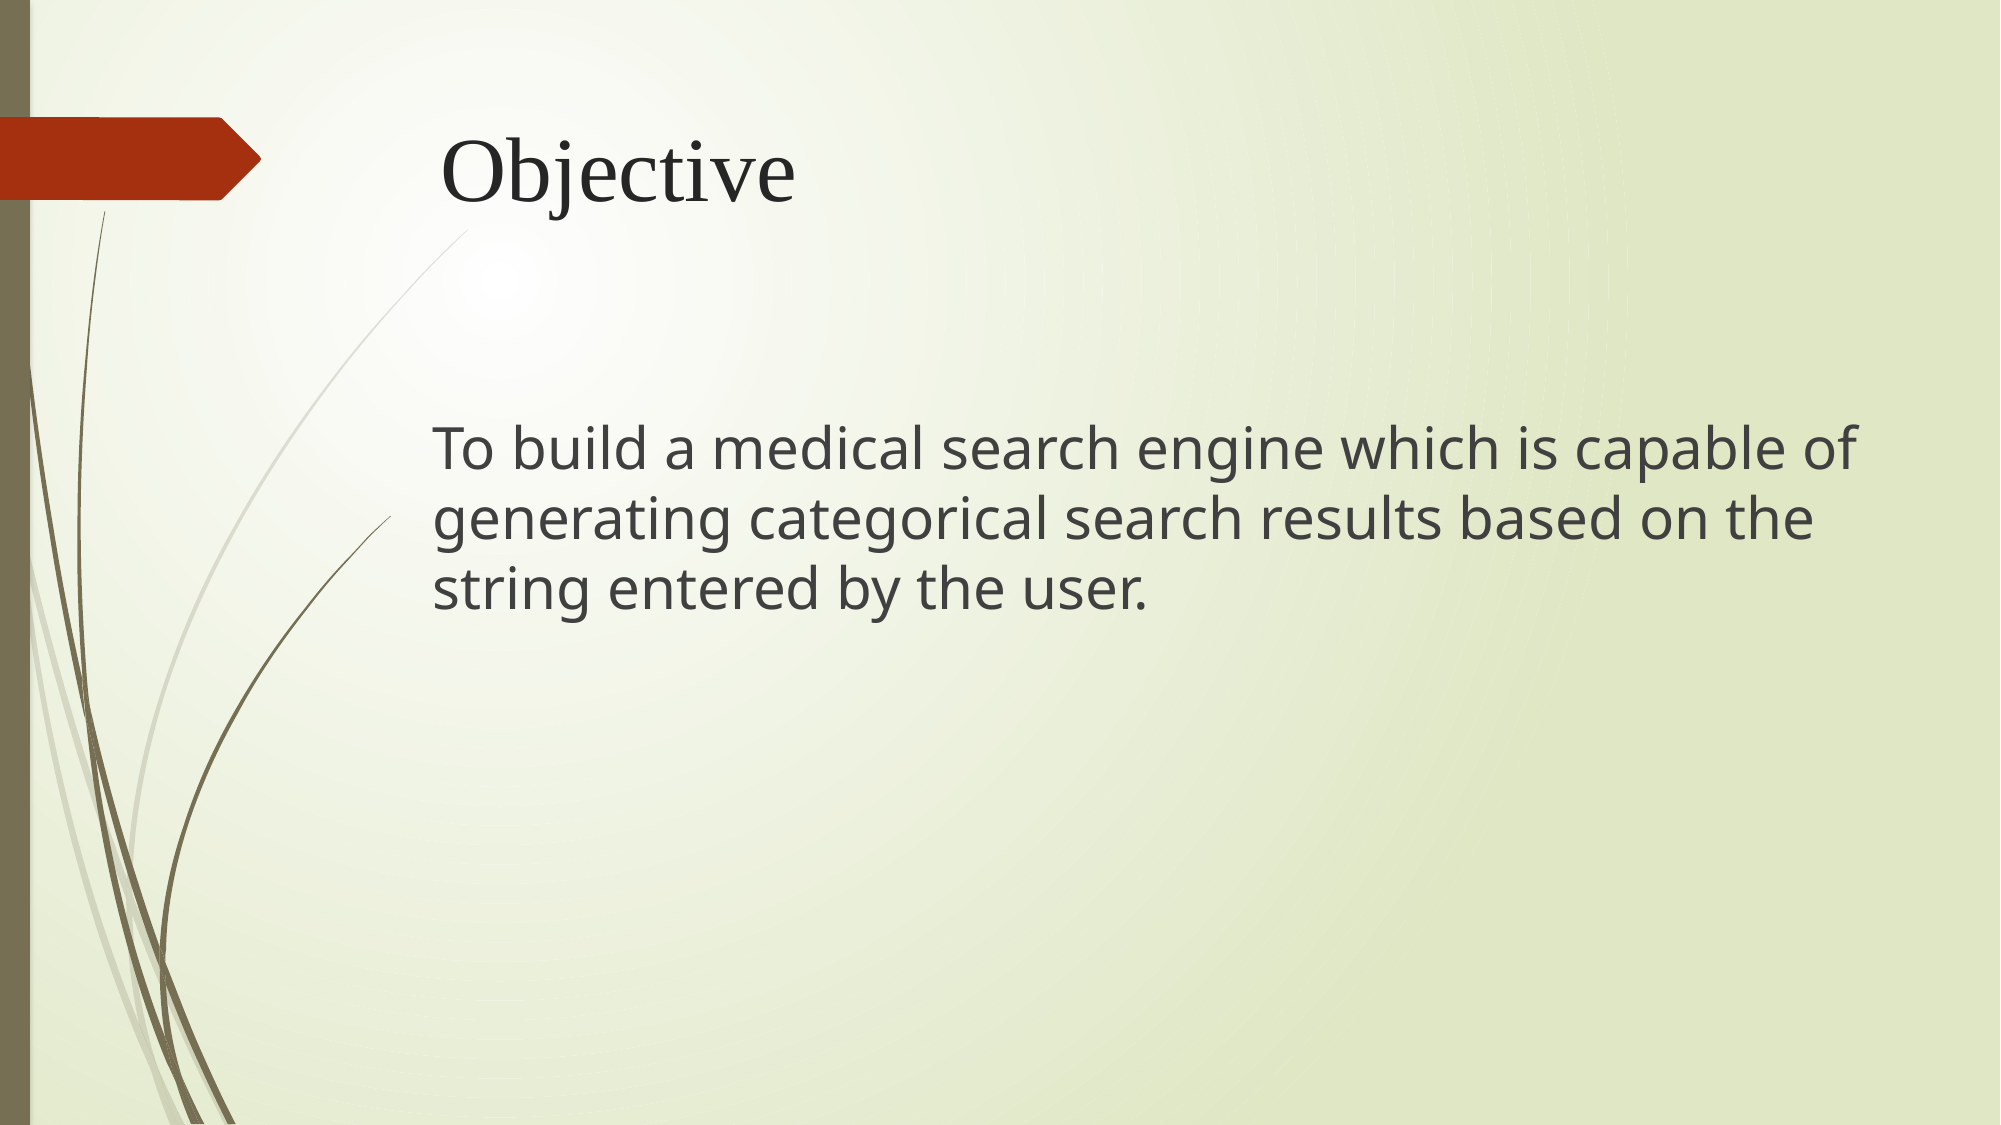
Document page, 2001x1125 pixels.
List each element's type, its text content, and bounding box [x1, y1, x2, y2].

title Objective [425, 102, 1888, 313]
subtitle To build a medical search engine which is capable of generating categorical search results based on the string entered by the user. [417, 403, 2000, 1023]
